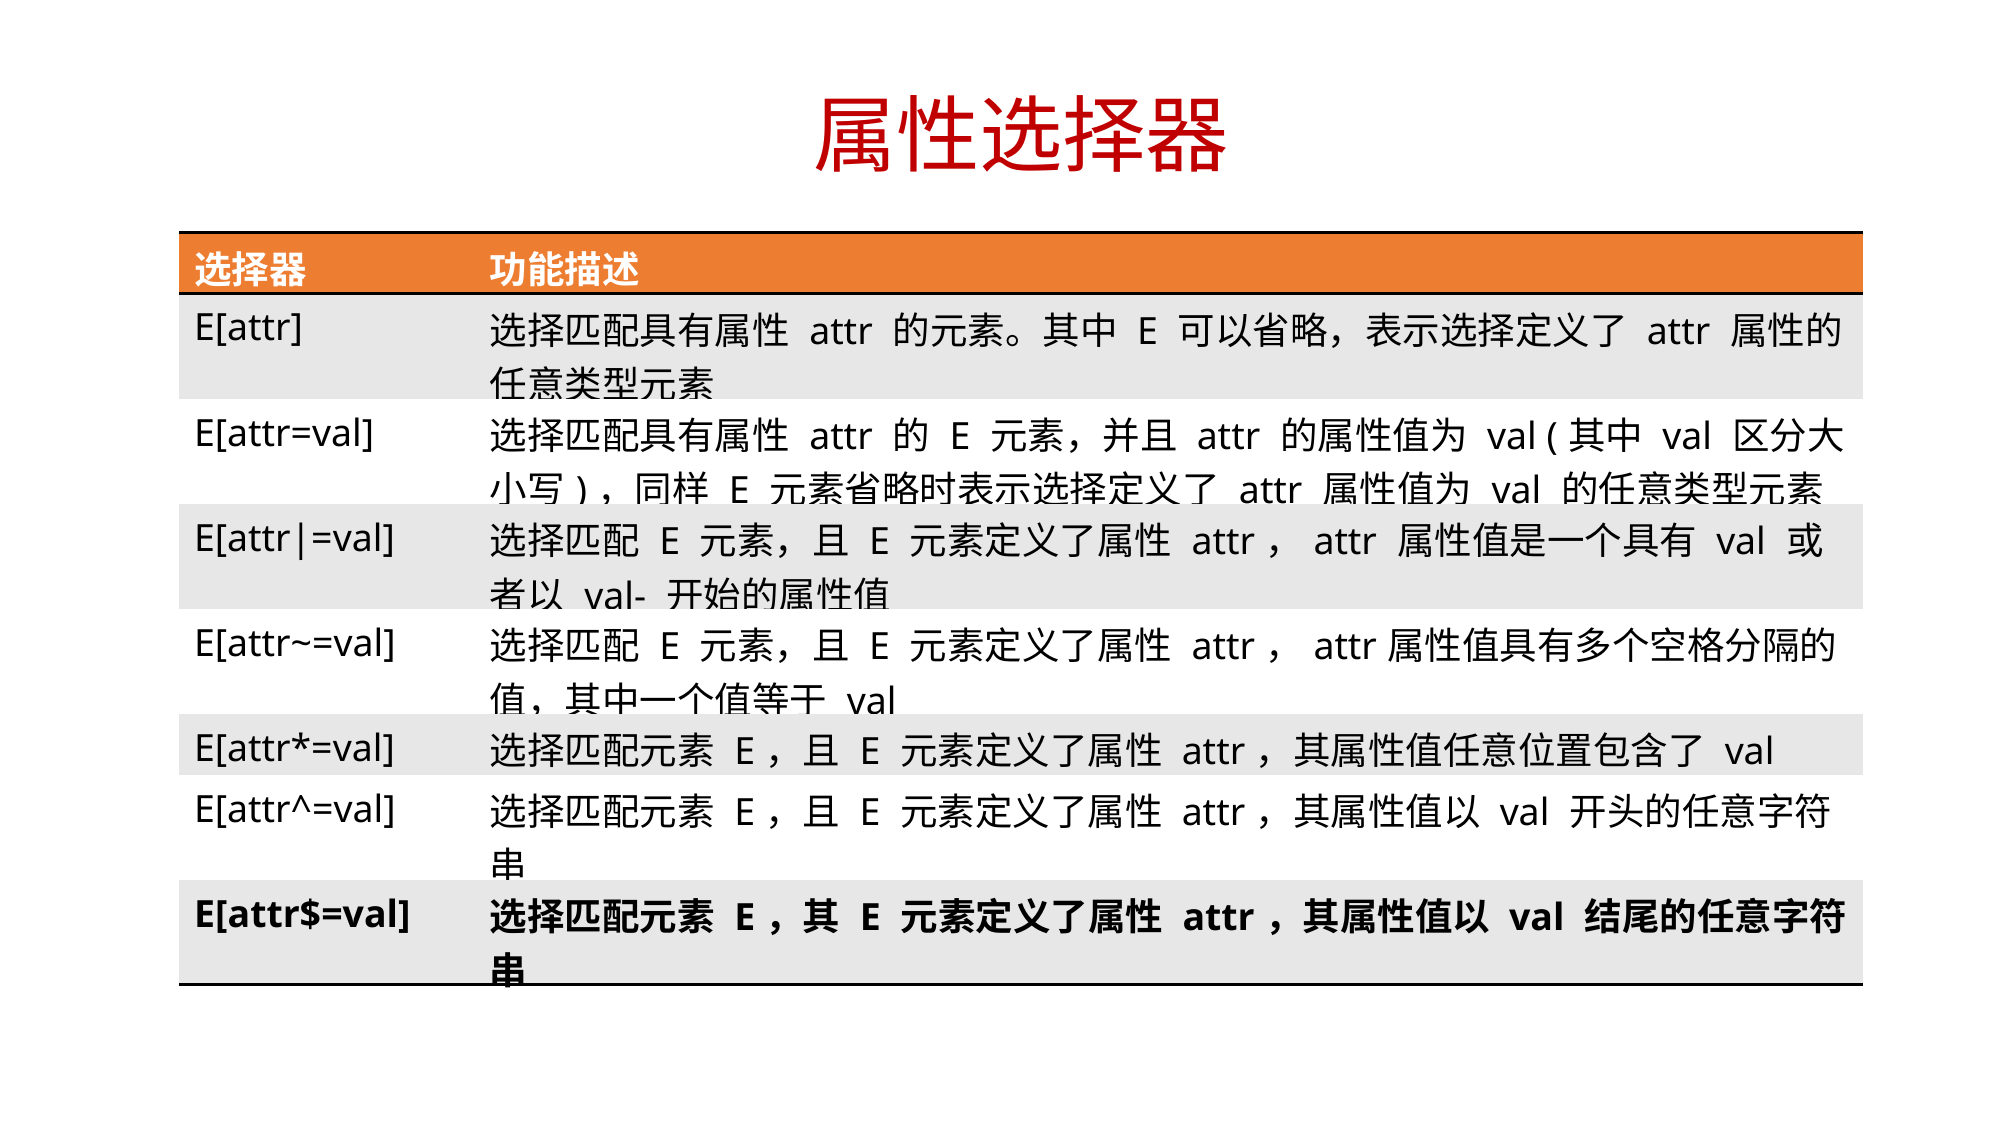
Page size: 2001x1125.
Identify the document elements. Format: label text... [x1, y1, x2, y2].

table_cell E[attr] [179, 295, 475, 399]
table_cell 选择匹配元素 E，其 E 元素定义了属性 attr，其属性值以 val 结尾的任意字符串 [475, 880, 1863, 983]
table_header 功能描述 [475, 234, 1863, 292]
table_cell E[attr$=val] [179, 880, 475, 983]
table_cell 选择匹配 E 元素，且 E 元素定义了属性 attr，attr属性值具有多个空格分隔的值，其中一个值等于 val [475, 609, 1863, 714]
table_cell E[attr~=val] [179, 609, 475, 714]
table_header 选择器 [179, 234, 475, 292]
table_cell E[attr^=val] [179, 775, 475, 880]
table_cell 选择匹配元素 E，且 E 元素定义了属性 attr，其属性值任意位置包含了 val [475, 714, 1863, 775]
table_cell E[attr=val] [179, 399, 475, 504]
text_box 属性选择器 [798, 24, 1245, 190]
table_cell E[attr*=val] [179, 714, 475, 775]
table_cell 选择匹配具有属性 attr 的 E 元素，并且 attr 的属性值为 val (其中 val 区分大小写)，同样 E 元素省略时表示选择定义了 attr 属性值为 val 的任意类型元素 [475, 399, 1863, 504]
table_cell 选择匹配 E 元素，且 E 元素定义了属性 attr，attr 属性值是一个具有 val 或者以 val- 开始的属性值 [475, 504, 1863, 609]
table_cell 选择匹配元素 E，且 E 元素定义了属性 attr，其属性值以 val 开头的任意字符串 [475, 775, 1863, 880]
table_cell 选择匹配具有属性 attr 的元素。其中 E 可以省略，表示选择定义了 attr 属性的任意类型元素 [475, 295, 1863, 399]
table_cell E[attr|=val] [179, 504, 475, 609]
